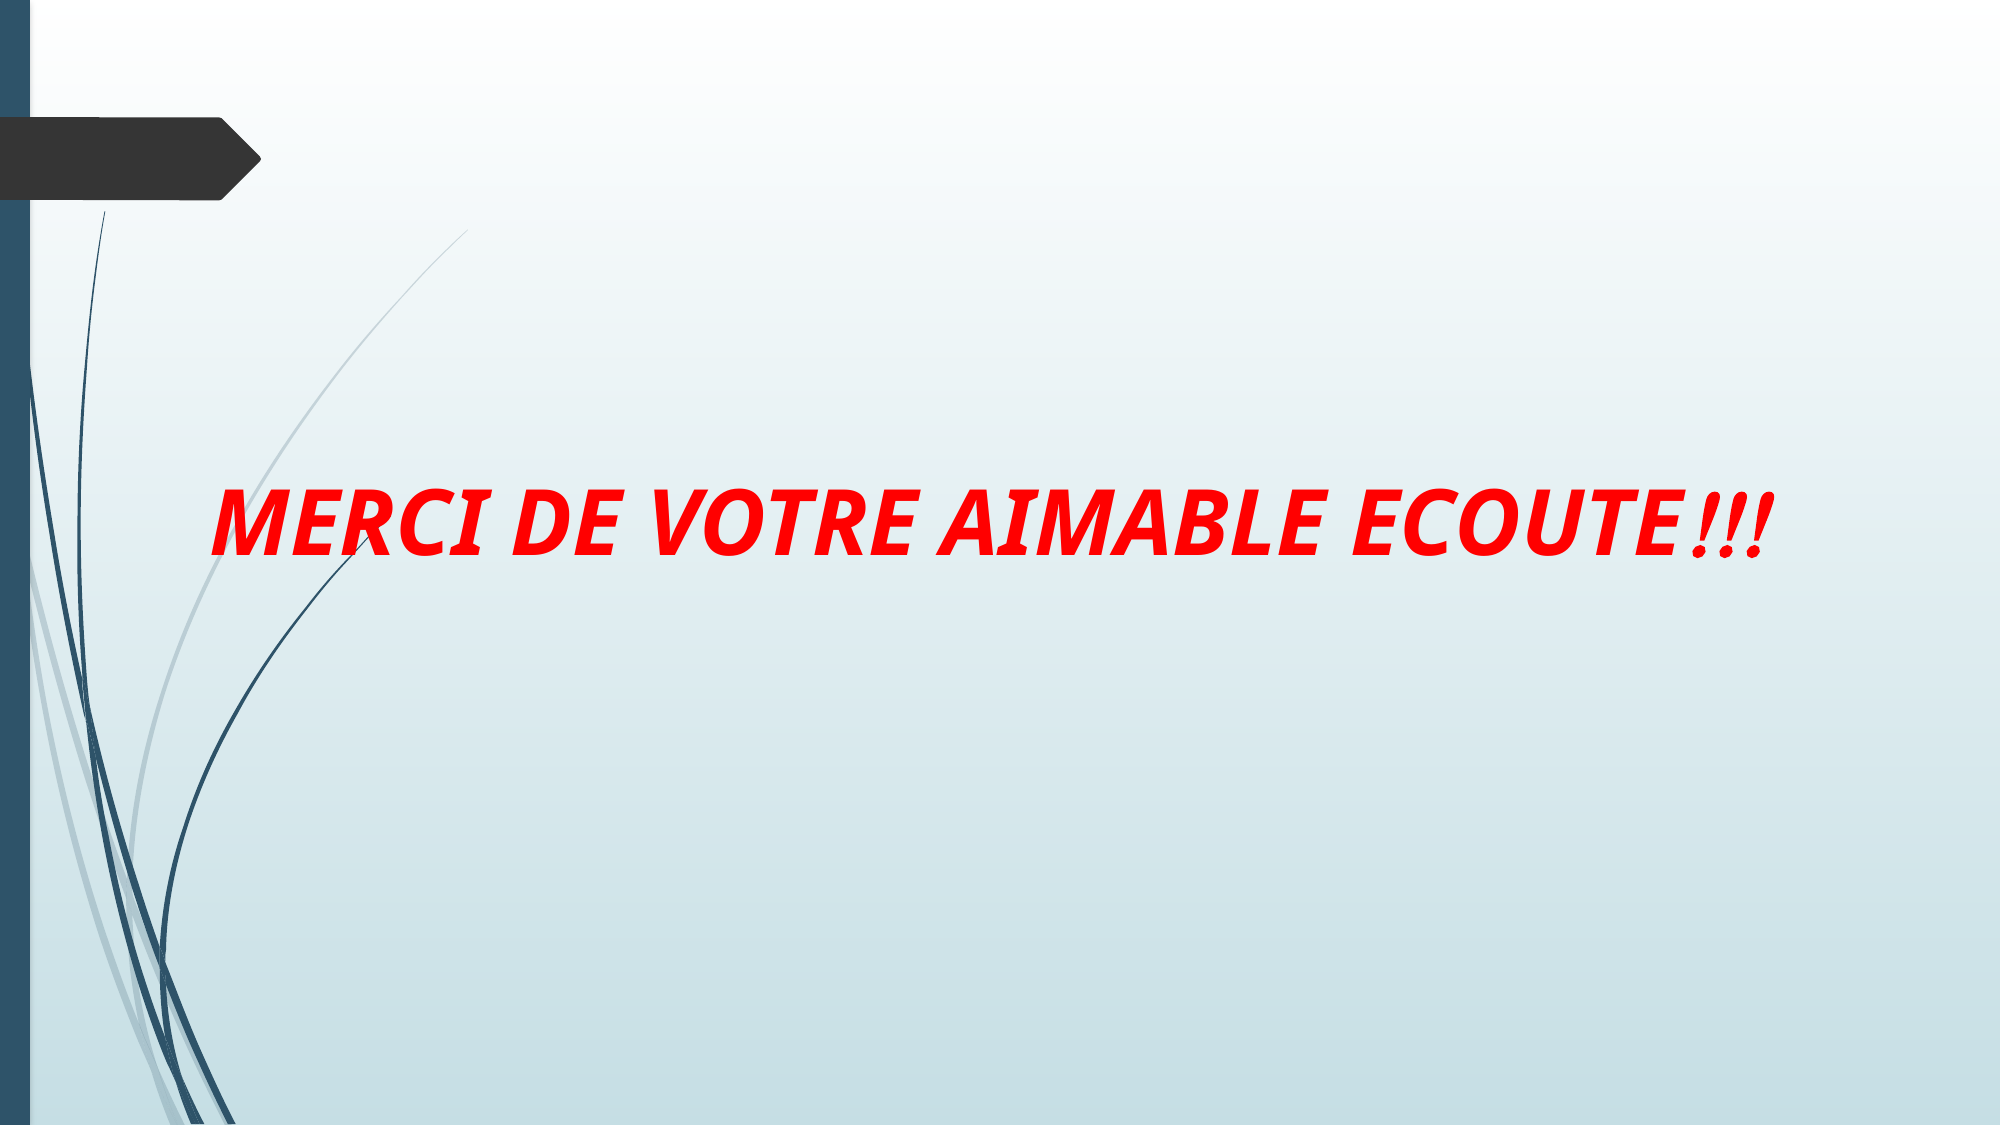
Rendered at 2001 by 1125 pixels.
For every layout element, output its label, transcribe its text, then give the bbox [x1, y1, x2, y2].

list MERCI DE VOTRE AIMABLE ECOUTE [88, 194, 1888, 1063]
